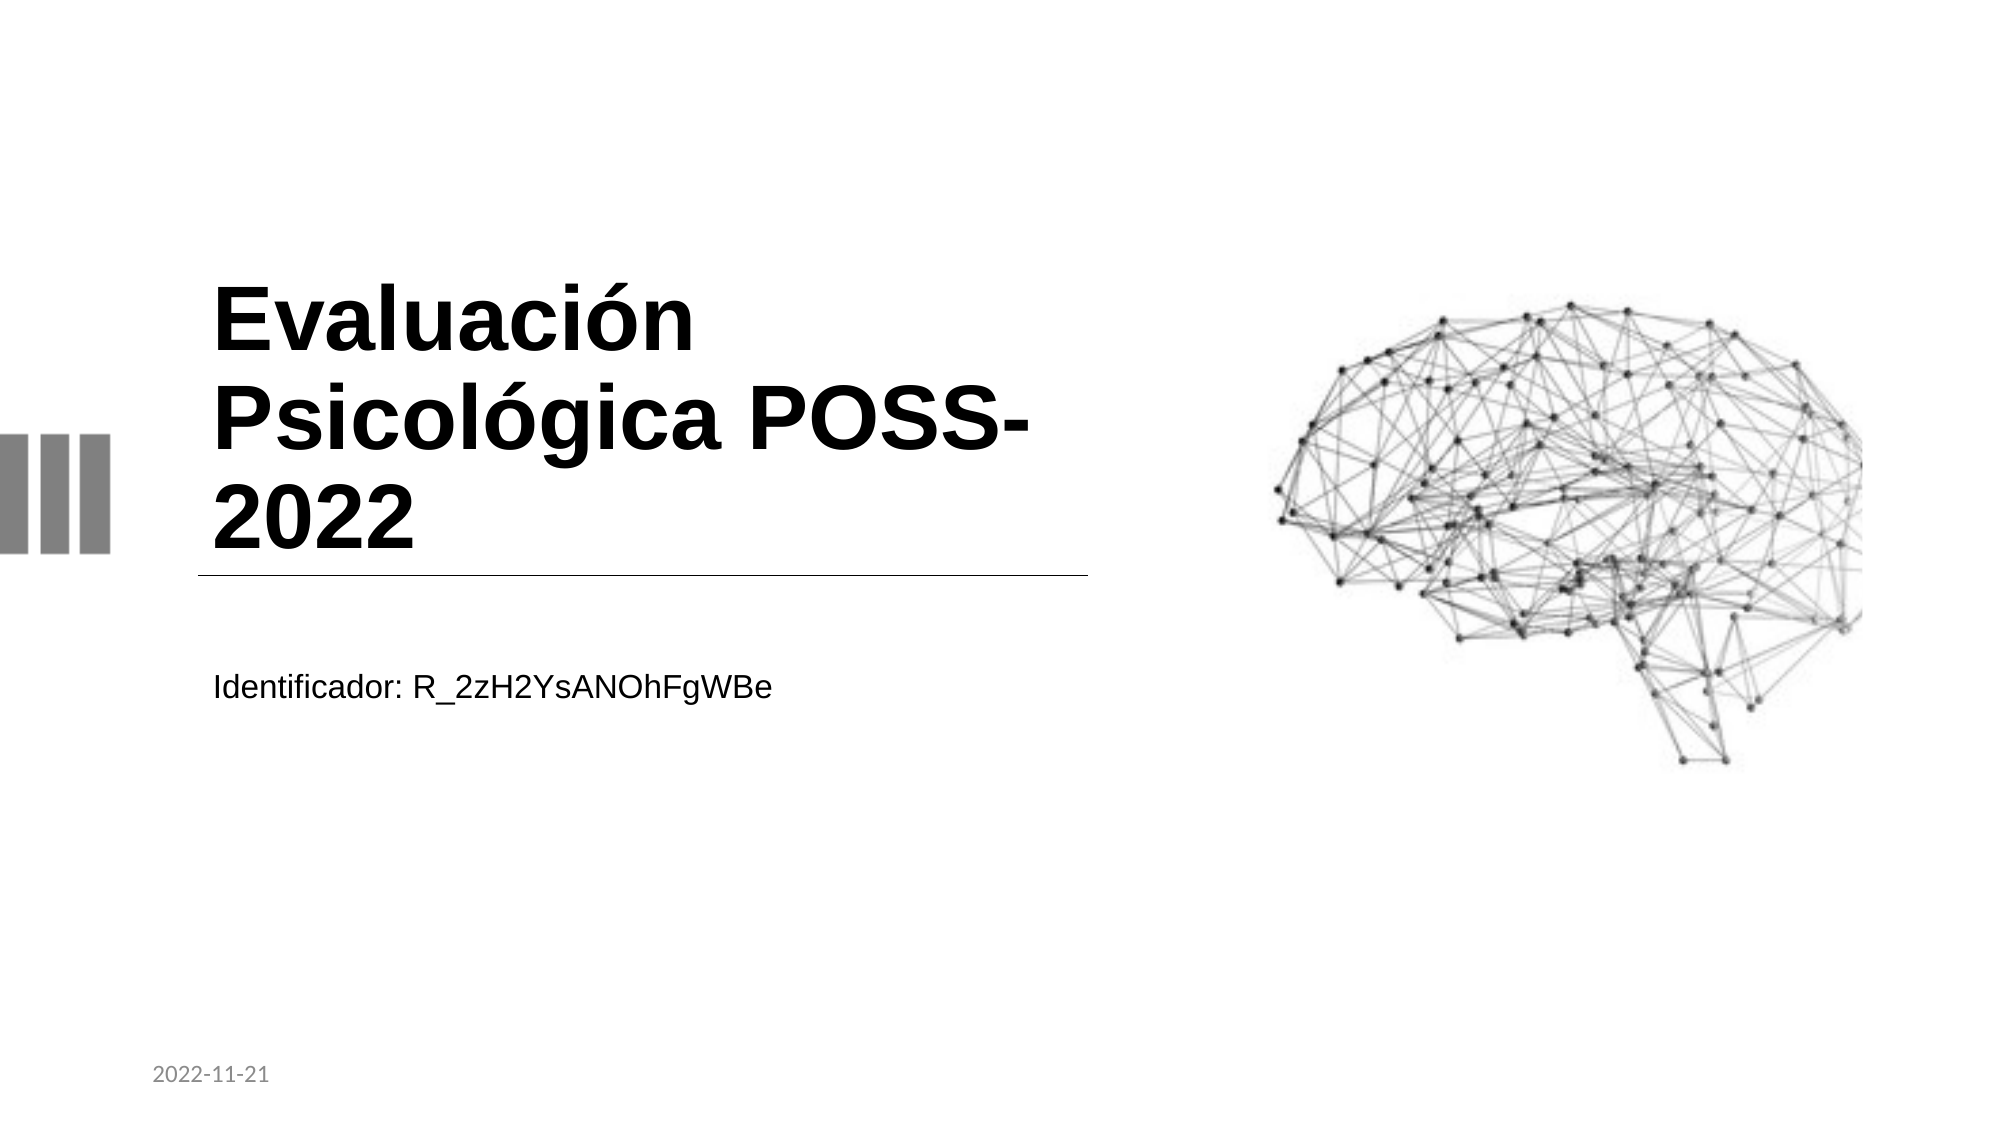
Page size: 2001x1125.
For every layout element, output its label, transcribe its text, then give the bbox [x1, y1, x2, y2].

picture [1202, 208, 1863, 860]
subtitle Identificador: R_2zH2YsANOhFgWBe [197, 590, 1398, 863]
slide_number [137, 1042, 588, 1103]
picture [0, 420, 123, 563]
title Evaluación Psicológica POSS-2022 [197, 184, 1088, 576]
